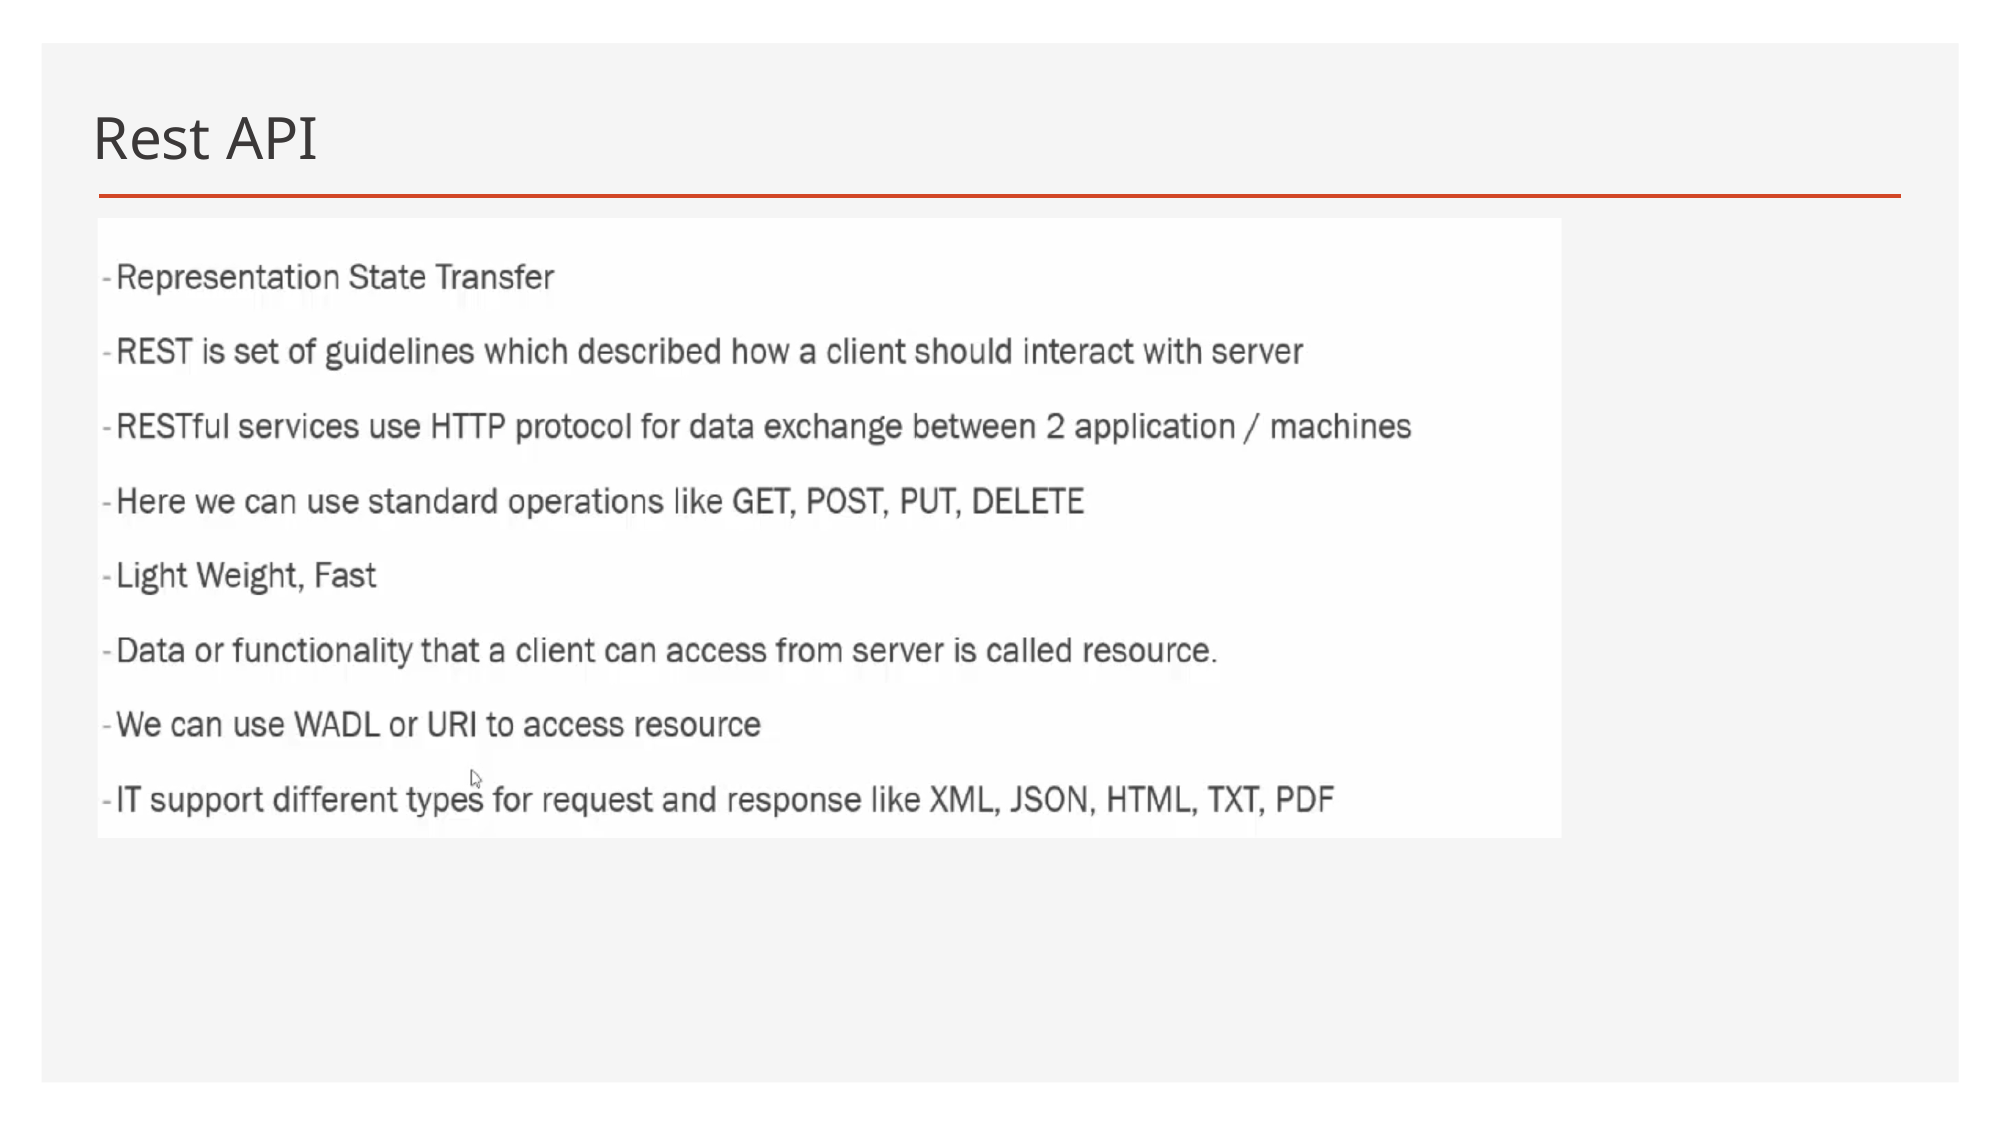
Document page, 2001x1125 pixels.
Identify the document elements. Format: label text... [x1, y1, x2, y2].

picture [97, 218, 1562, 838]
title Rest API [84, 72, 1215, 179]
